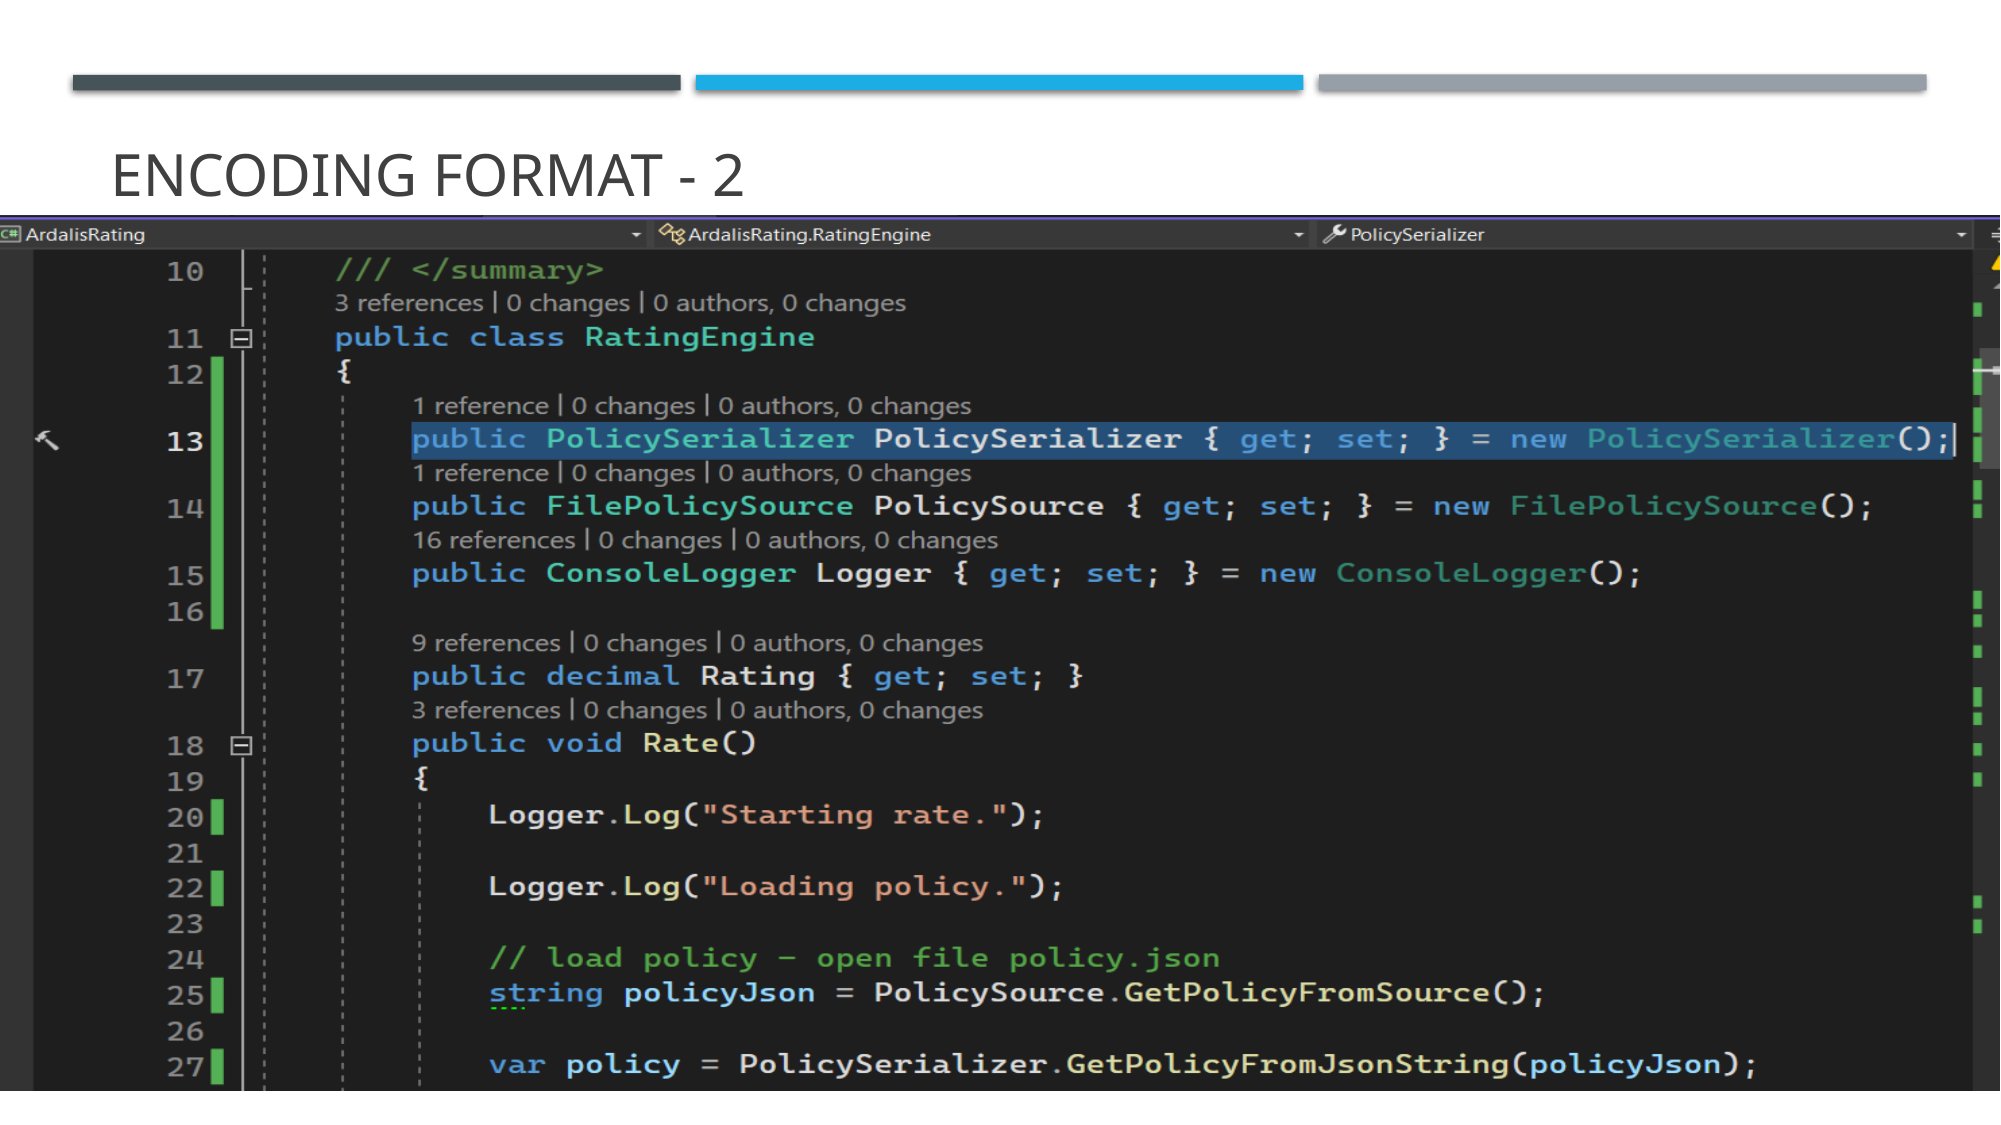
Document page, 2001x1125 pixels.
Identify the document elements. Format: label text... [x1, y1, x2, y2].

picture [0, 215, 2000, 1092]
title Encoding format - 2 [95, 115, 1905, 213]
